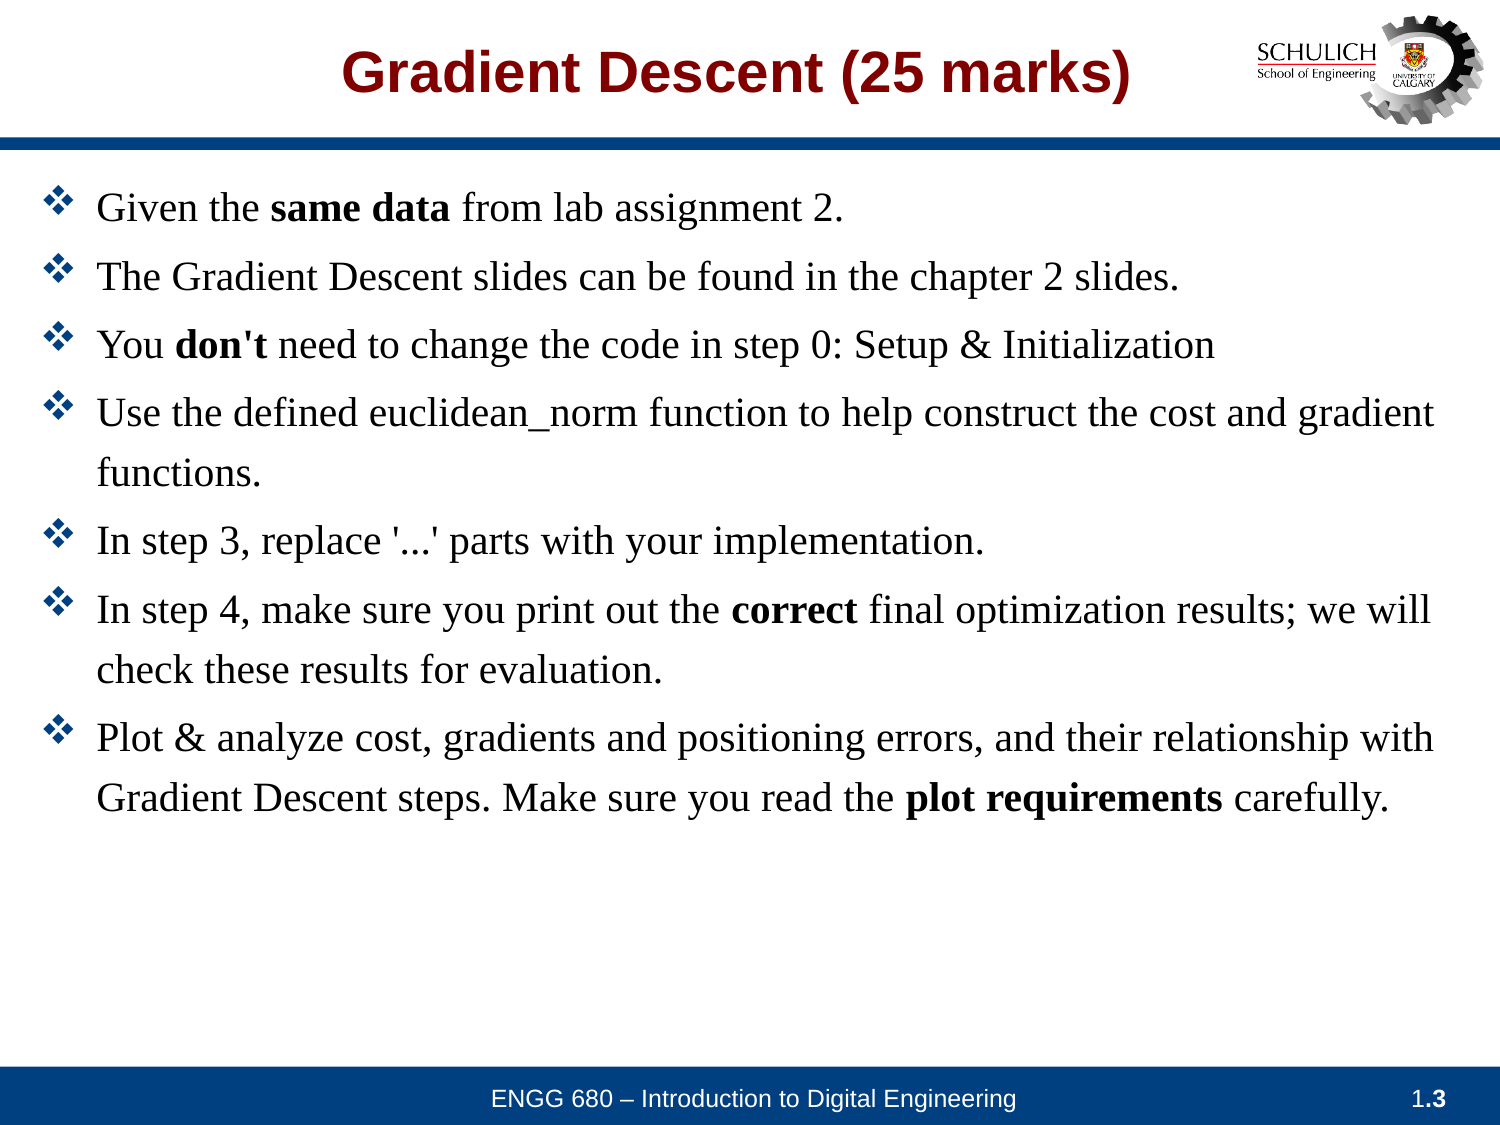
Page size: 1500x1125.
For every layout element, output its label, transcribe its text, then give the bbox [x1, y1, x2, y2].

list Given the same data from lab assignment 2. The Gradient Descent slides can be found in the chapter 2 slides. You don't need to change the code in step 0: Setup & Initialization Use the defined euclidean_norm function to help construct the cost and gradient functions. In step 3, replace '...' parts with your implementation. In step 4, make sure you print out the correct final optimization results; we will check these results for evaluation. Plot & analyze cost, gradients and positioning errors, and their relationship with Gradient Descent steps. Make sure you read the plot requirements carefully. [24, 162, 1475, 1050]
title Gradient Descent (25 marks) [187, 12, 1288, 126]
picture [1288, 15, 1484, 125]
